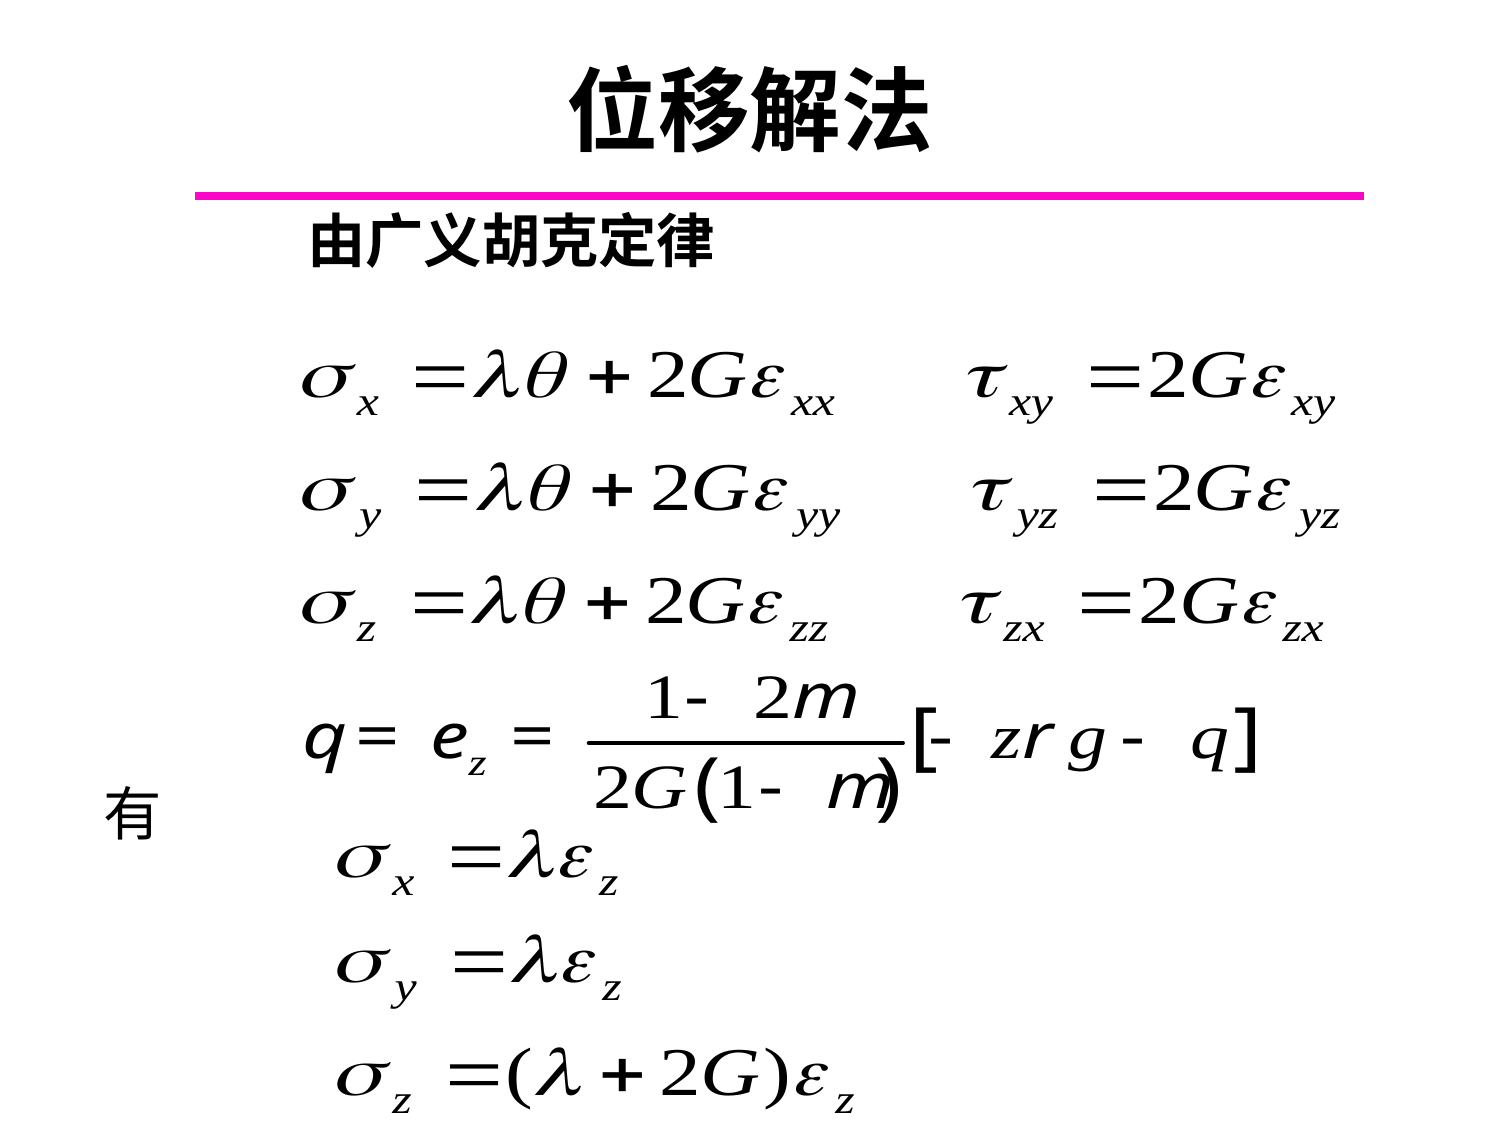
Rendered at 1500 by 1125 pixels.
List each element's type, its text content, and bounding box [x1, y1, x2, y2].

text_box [292, 658, 1260, 844]
text_box 位移解法 [74, 45, 1425, 233]
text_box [289, 200, 1365, 659]
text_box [324, 811, 873, 1125]
text_box 有 [88, 769, 177, 855]
